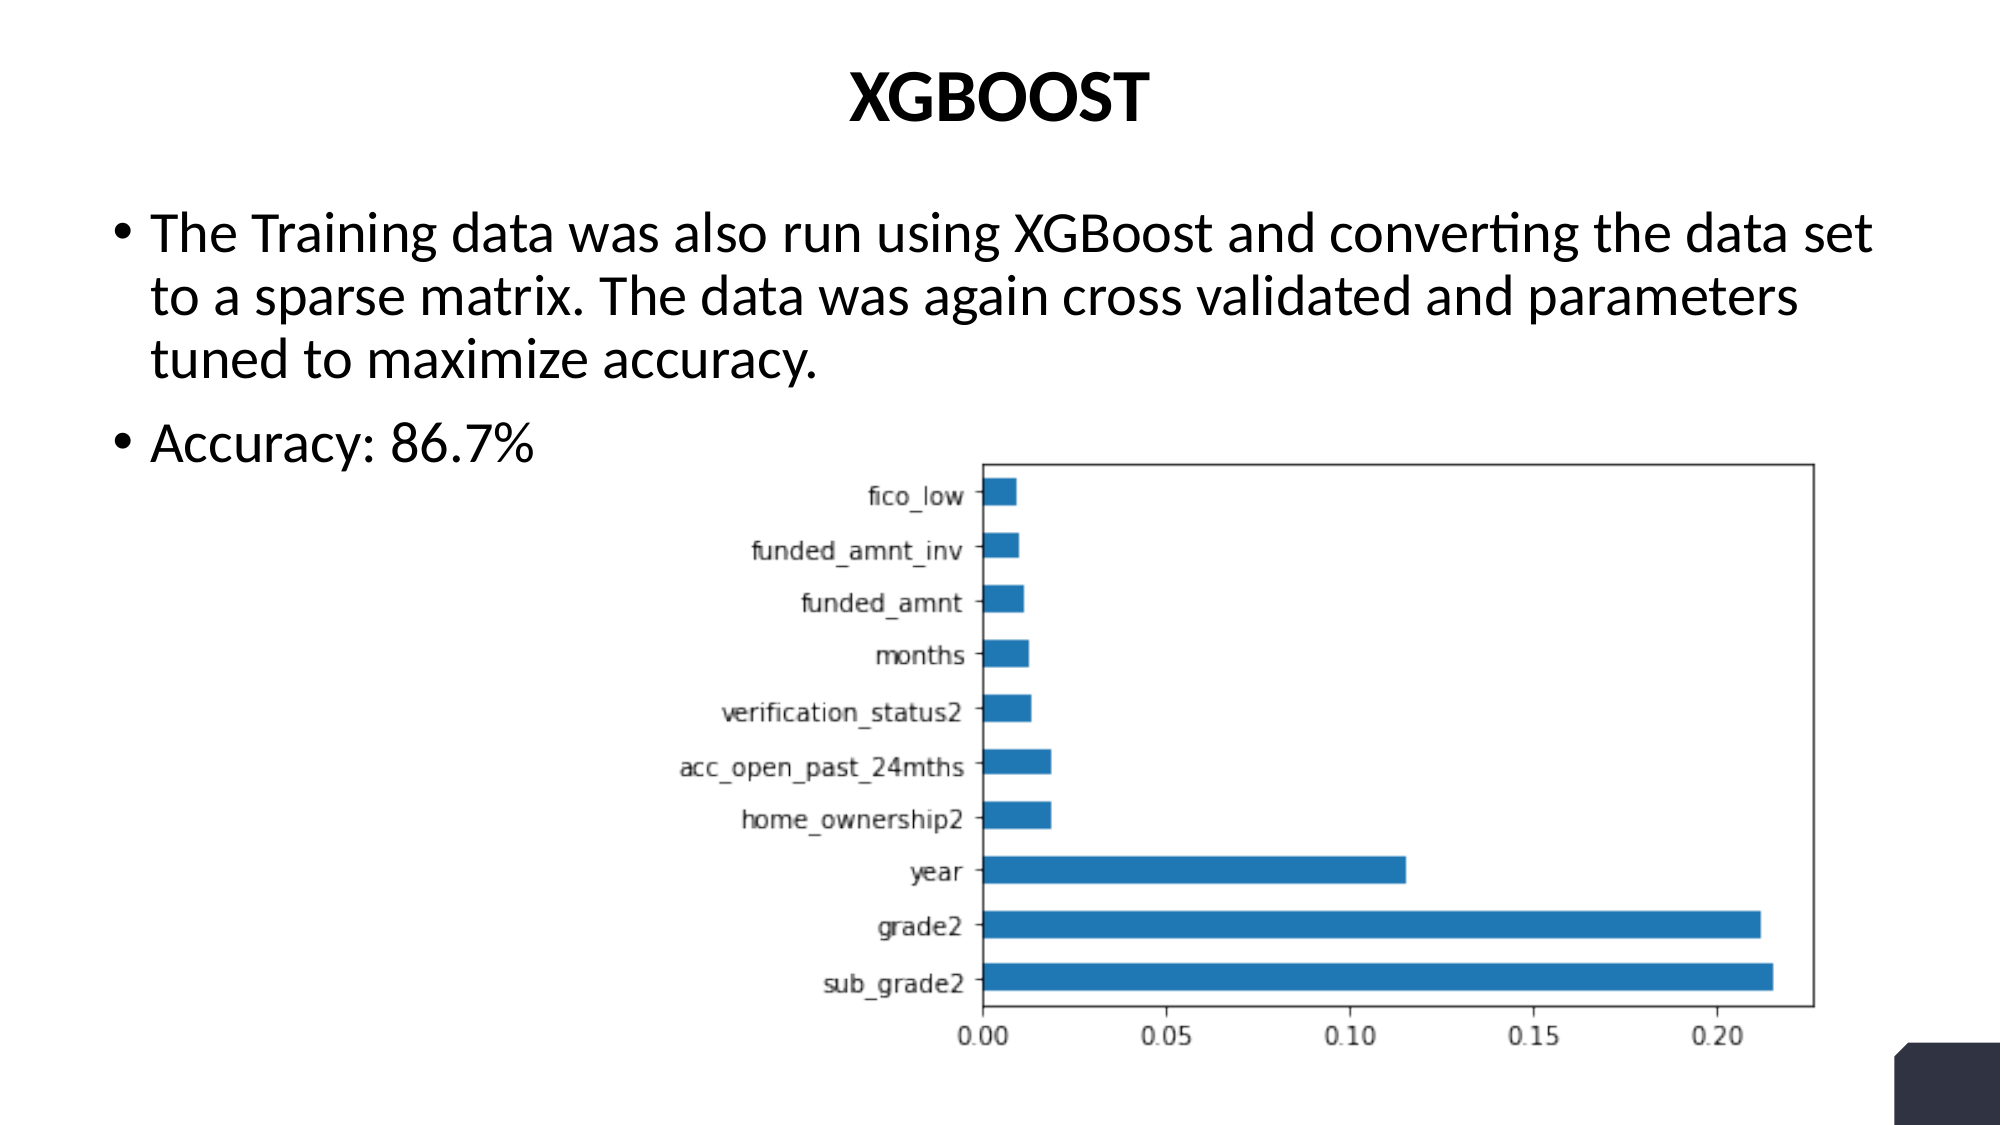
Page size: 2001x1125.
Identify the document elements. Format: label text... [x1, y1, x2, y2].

picture [660, 449, 1831, 1066]
list The Training data was also run using XGBoost and converting the data set to a sparse matrix. The data was again cross validated and parameters tuned to maximize accuracy. Accuracy: 86.7% [97, 195, 1907, 1014]
title XGBoost [97, 0, 1903, 195]
